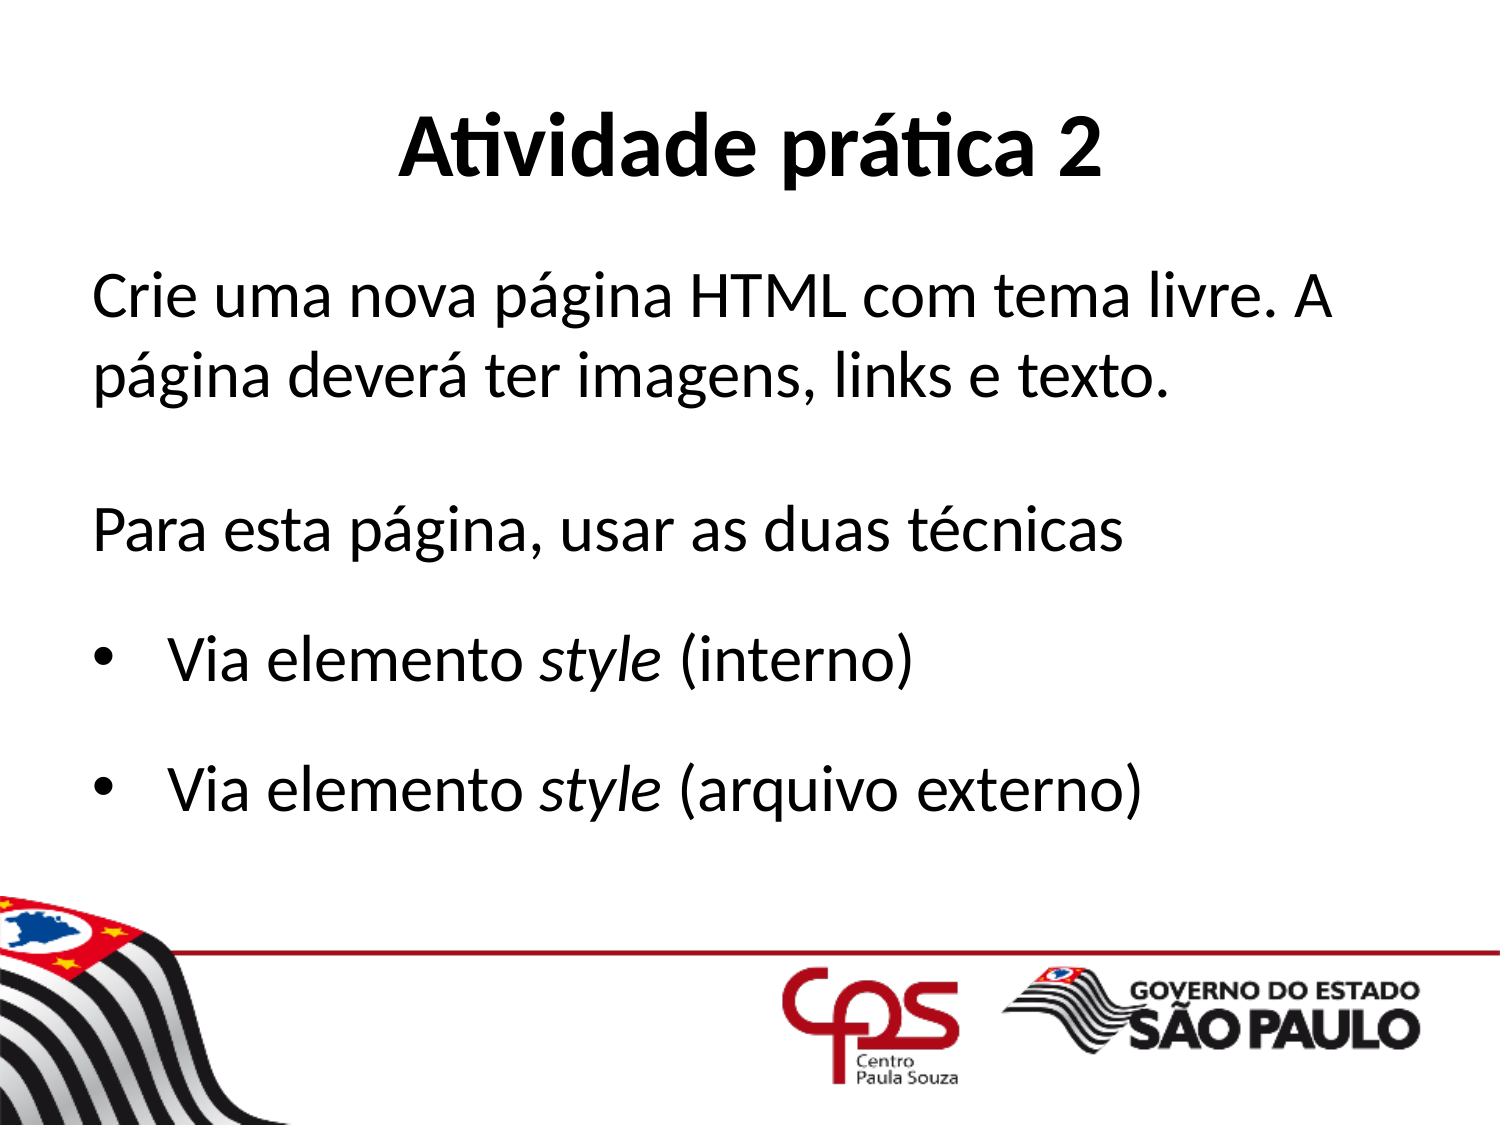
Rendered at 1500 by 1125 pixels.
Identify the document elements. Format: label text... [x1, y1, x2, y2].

list Crie uma nova página HTML com tema livre. A página deverá ter imagens, links e texto. Para esta página, usar as duas técnicas Via elemento style (interno) Via elemento style (arquivo externo) [75, 243, 1425, 917]
picture [0, 896, 1500, 1125]
title Atividade prática 2 [75, 43, 1425, 234]
